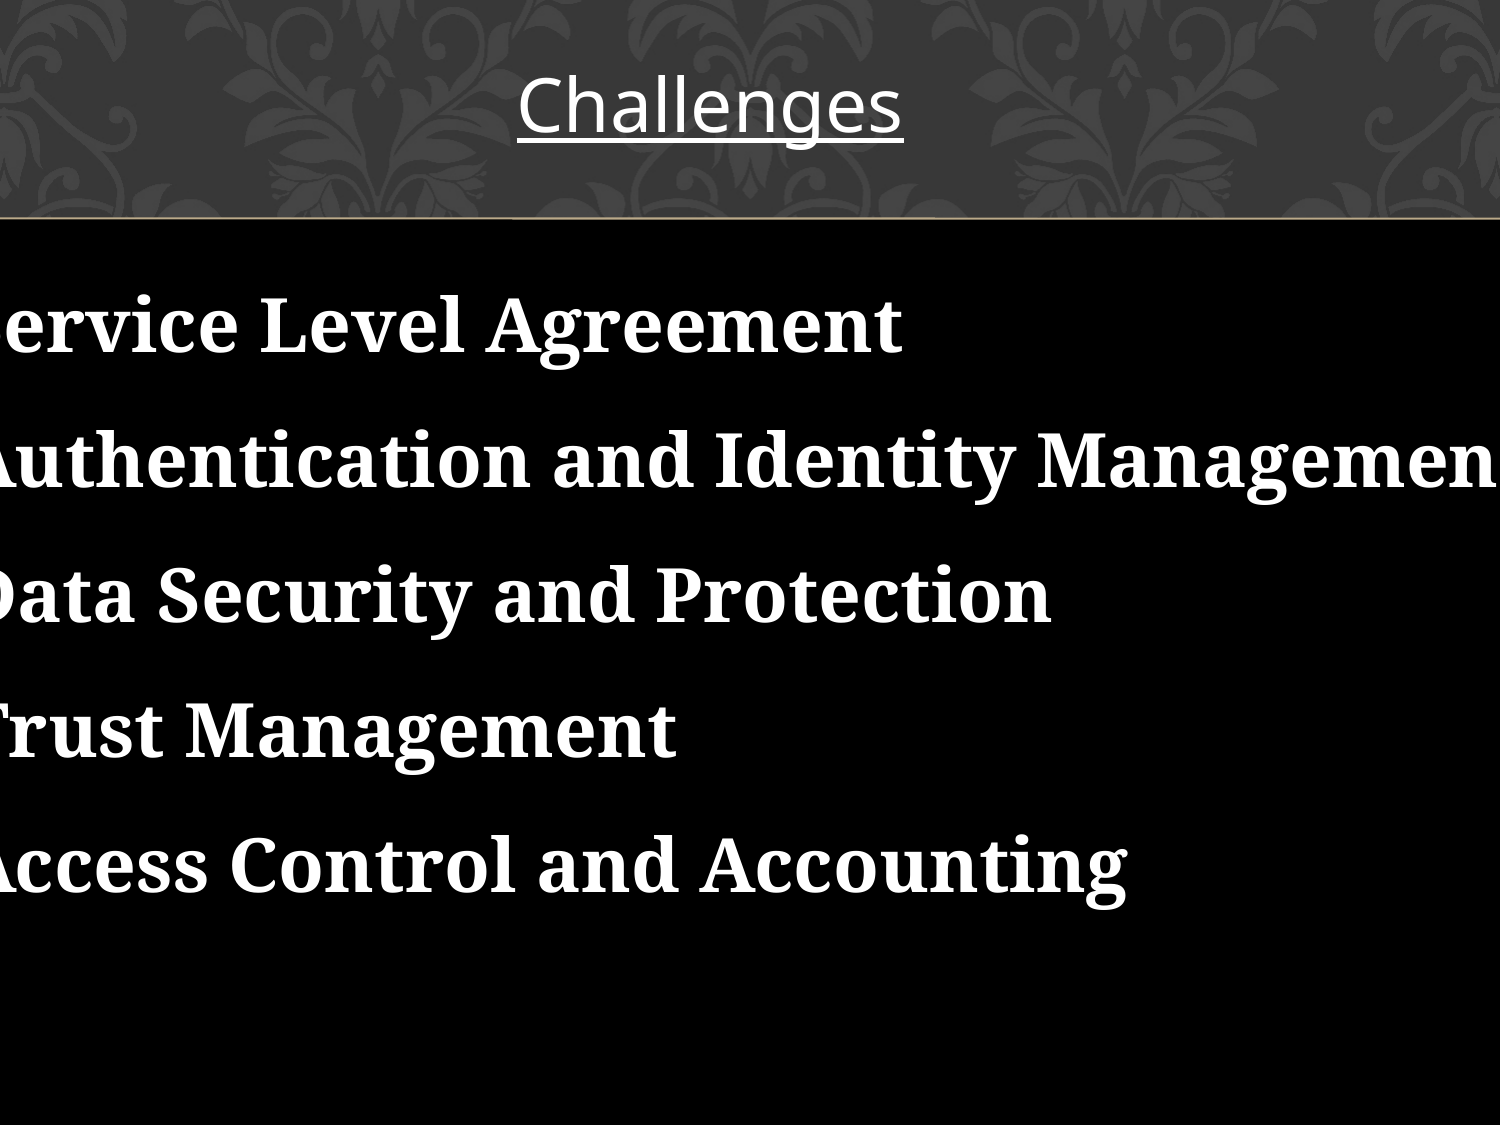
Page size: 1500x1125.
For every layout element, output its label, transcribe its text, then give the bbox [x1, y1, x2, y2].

text_box Service Level Agreement Authentication and Identity Management Data Security and Protection Trust Management Access Control and Accounting [0, 224, 1500, 915]
text_box Challenges [501, 49, 919, 155]
